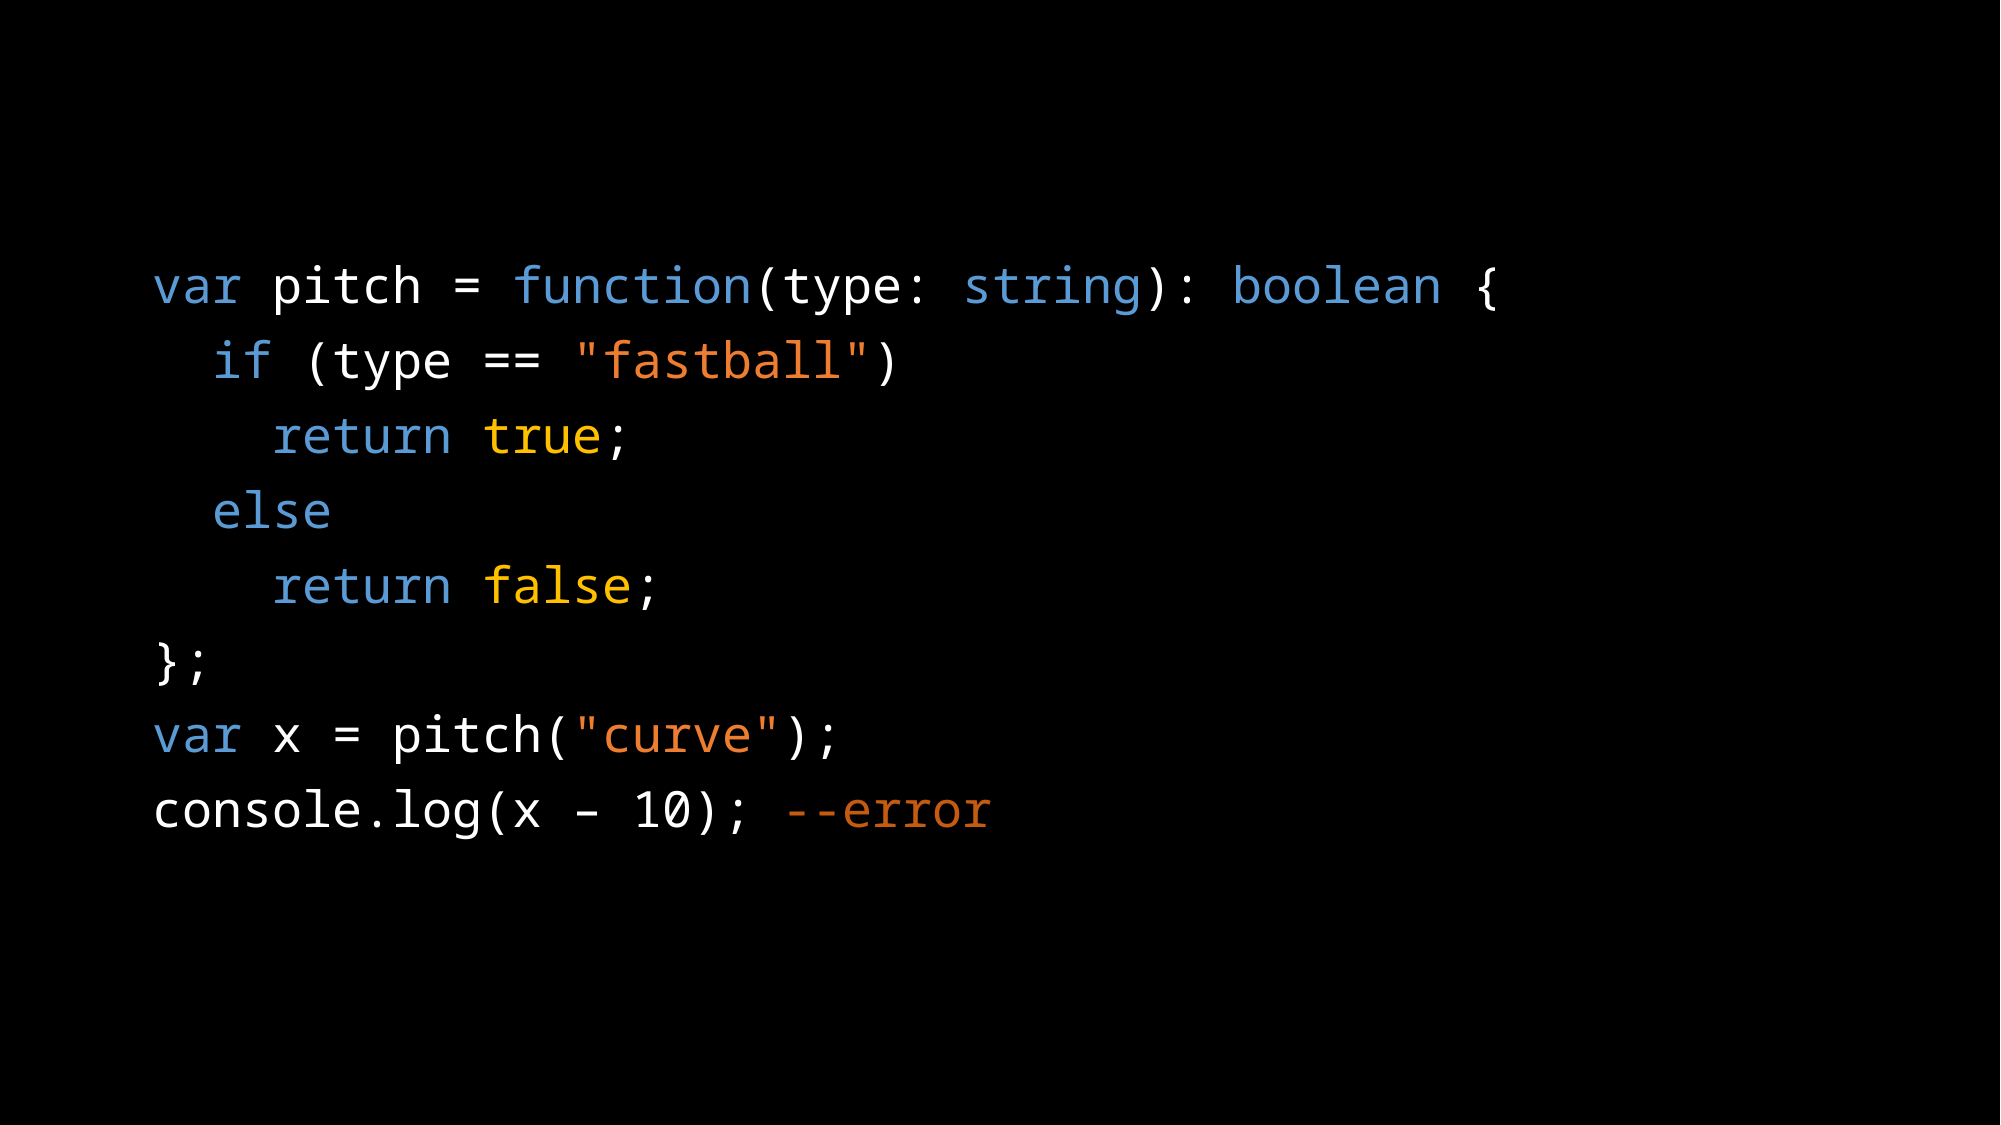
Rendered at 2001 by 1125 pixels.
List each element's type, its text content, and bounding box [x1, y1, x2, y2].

list var pitch = function(type: string): boolean { if (type == "fastball") return true; else return false; }; var x = pitch("curve"); console.log(x – 10); --error [137, 86, 1863, 1014]
